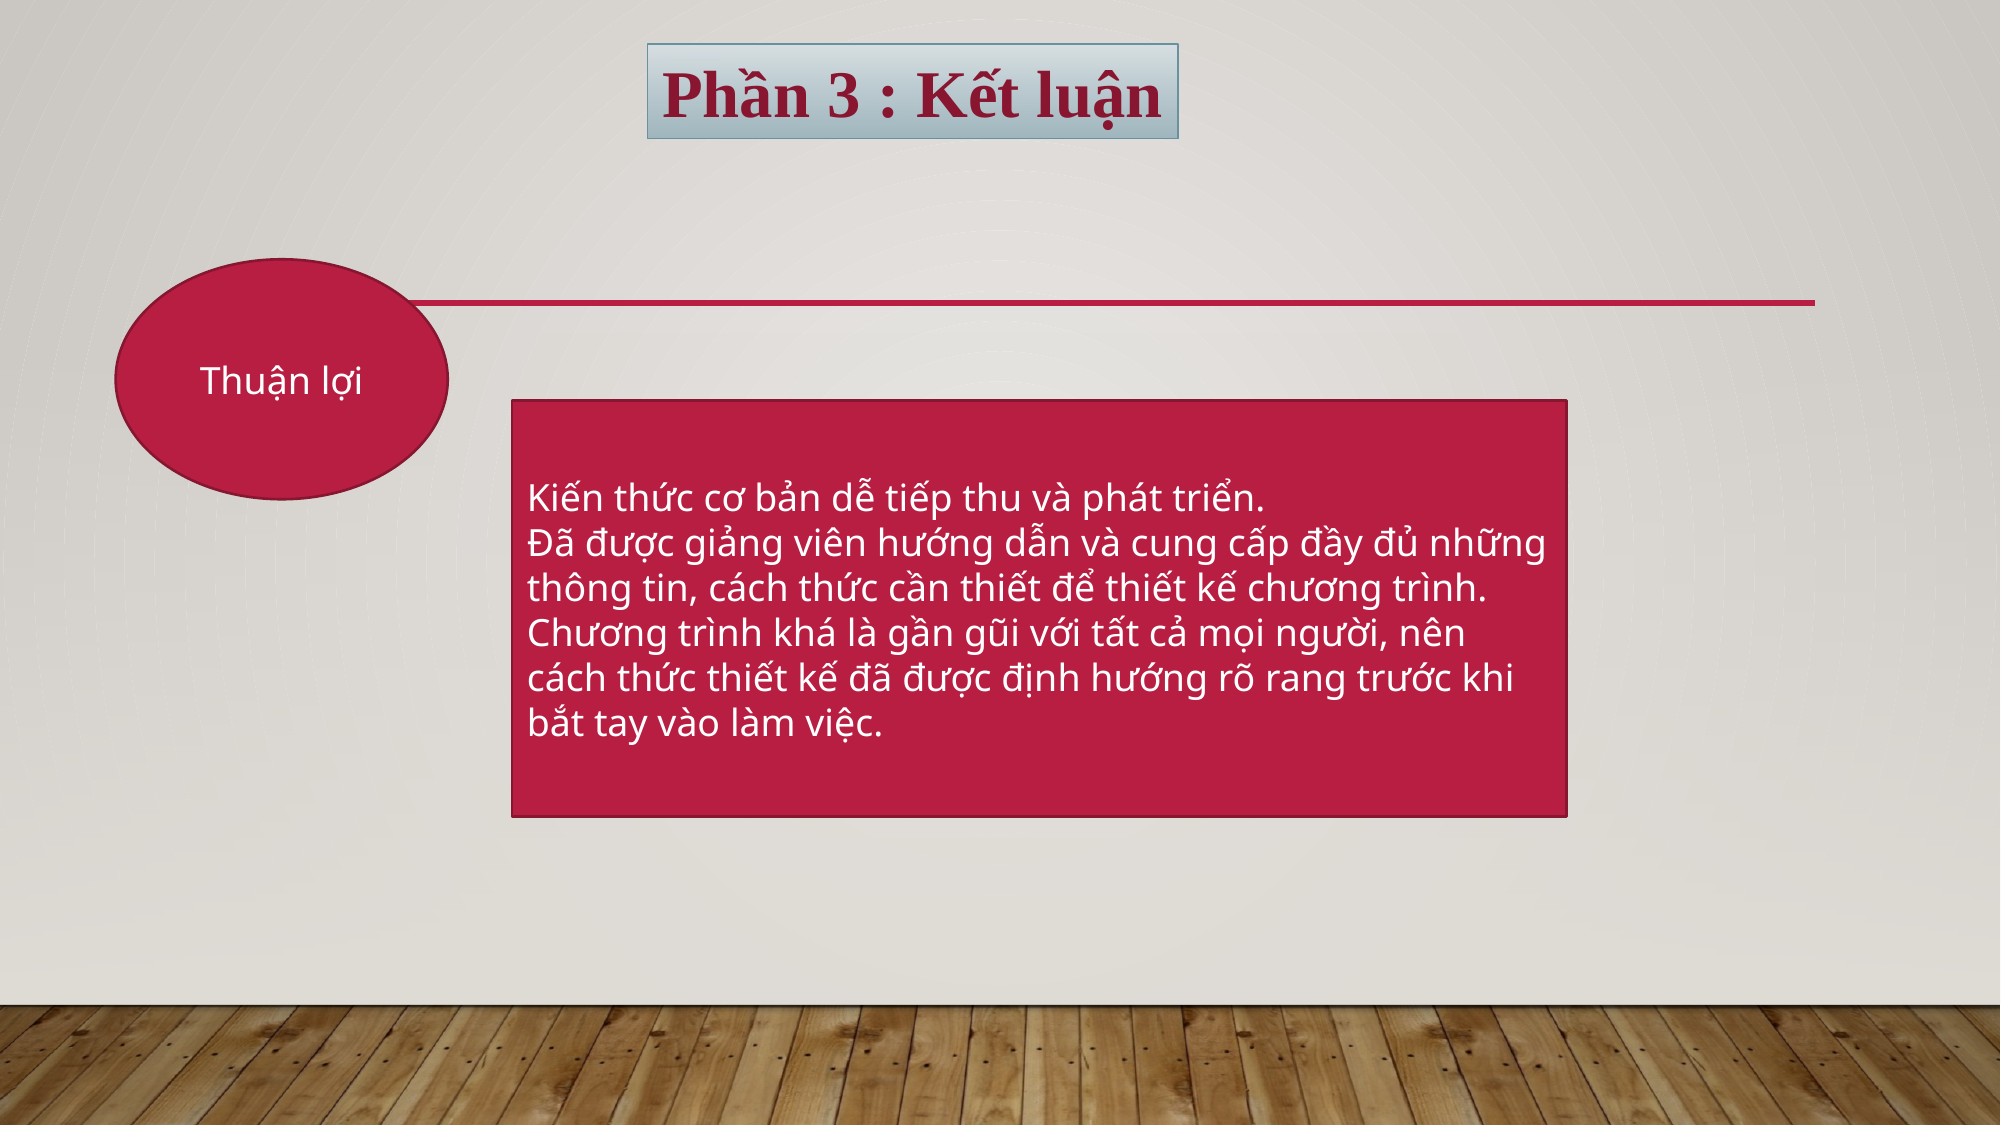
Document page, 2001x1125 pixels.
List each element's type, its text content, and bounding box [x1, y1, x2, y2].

picture [0, 1005, 2000, 1125]
text_box Phần 3 : Kết luận [647, 43, 1179, 139]
text_box Thuận lợi [114, 257, 450, 501]
text_box Kiến thức cơ bản dễ tiếp thu và phát triển. Đã được giảng viên hướng dẫn và cung cấp đầy đủ những thông tin, cách thức cần thiết để thiết kế chương trình. Chương trình khá là gần gũi với tất cả mọi người, nên cách thức thiết kế đã được định hướng rõ rang trước khi bắt tay vào làm việc. [511, 399, 1568, 818]
